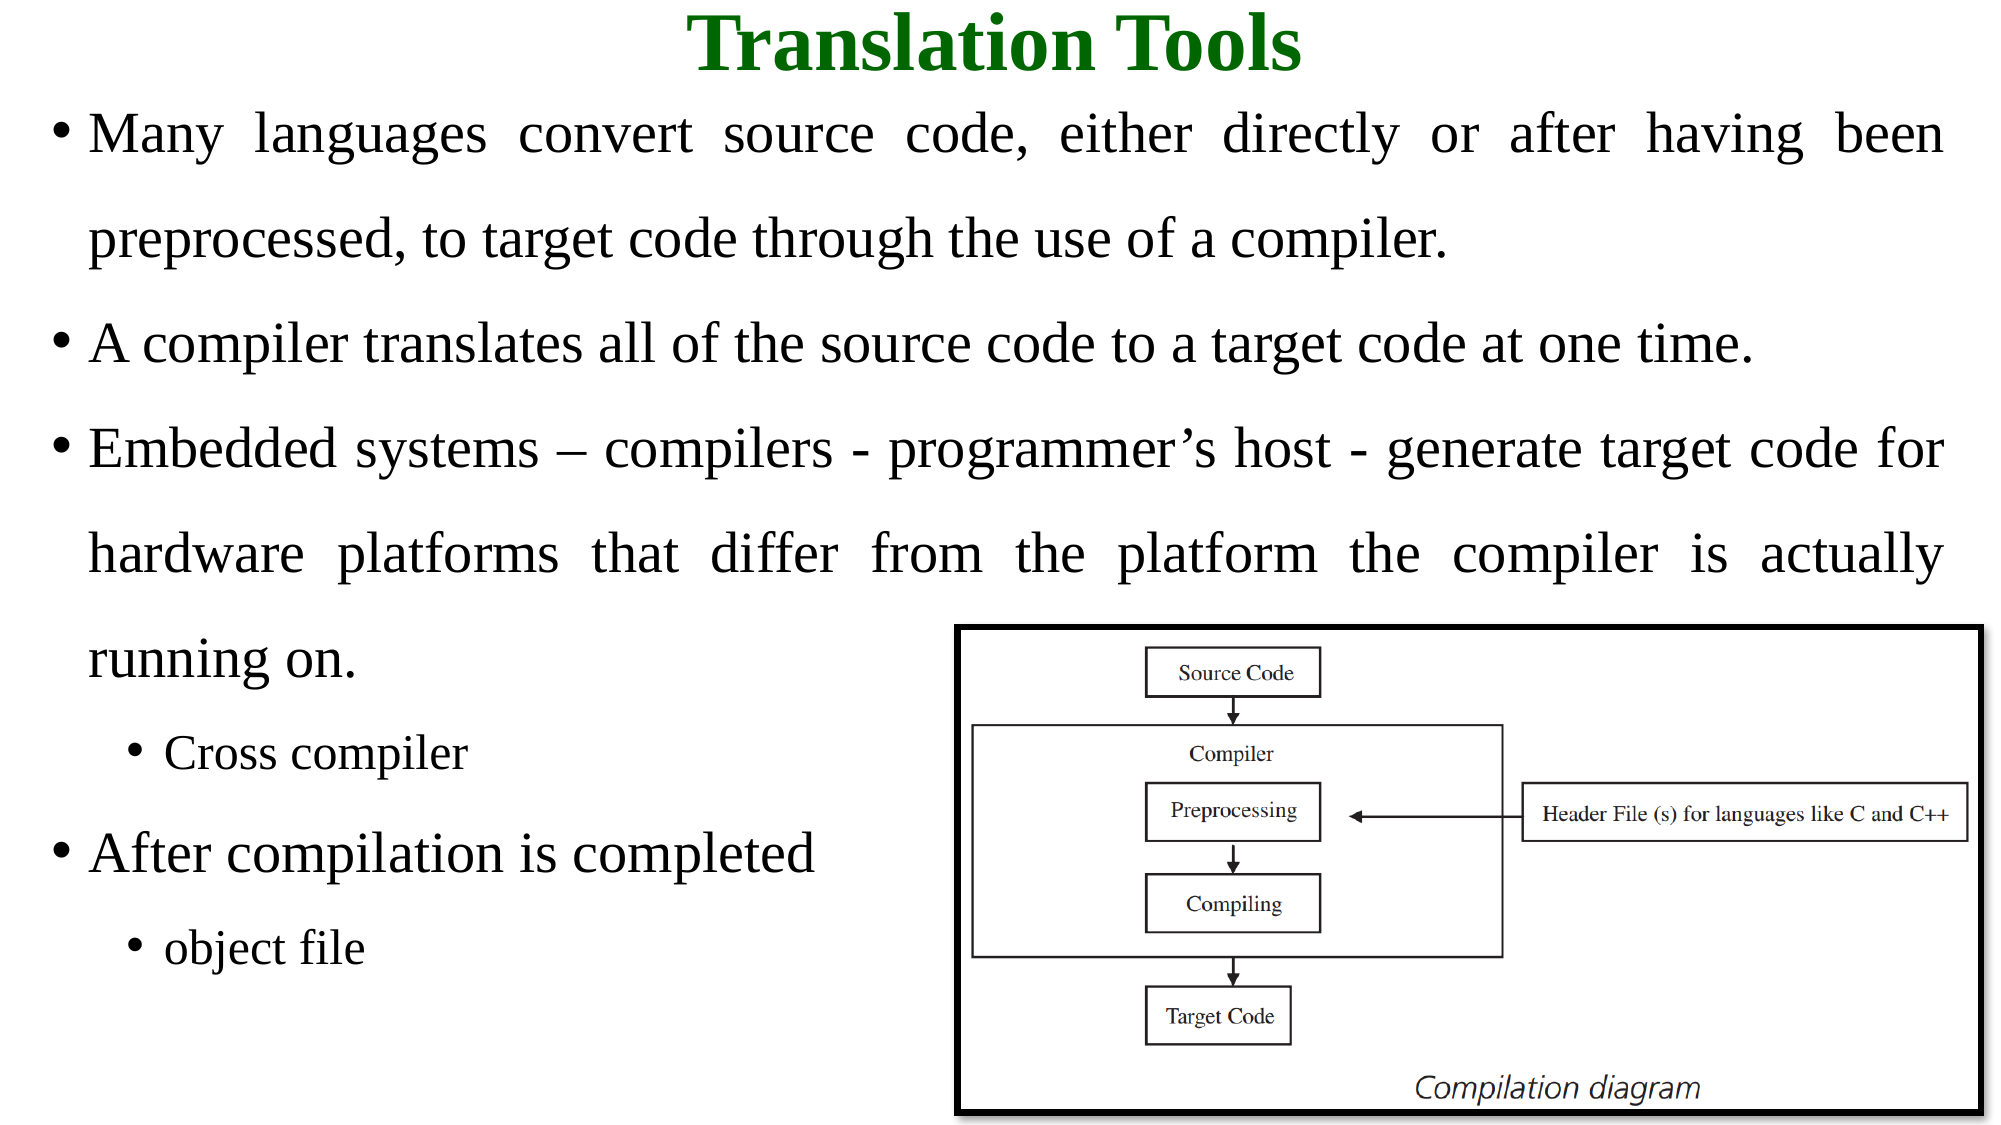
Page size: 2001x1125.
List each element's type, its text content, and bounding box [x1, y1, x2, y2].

list Many languages convert source code, either directly or after having been preprocessed, to target code through the use of a compiler. A compiler translates all of the source code to a target code at one time. Embedded systems – compilers - programmer’s host - generate target code for hardware platforms that differ from the platform the compiler is actually running on. Cross compiler After compilation is completed object file [36, 52, 1962, 670]
title Translation Tools [39, 0, 1950, 52]
picture [960, 630, 1978, 1110]
